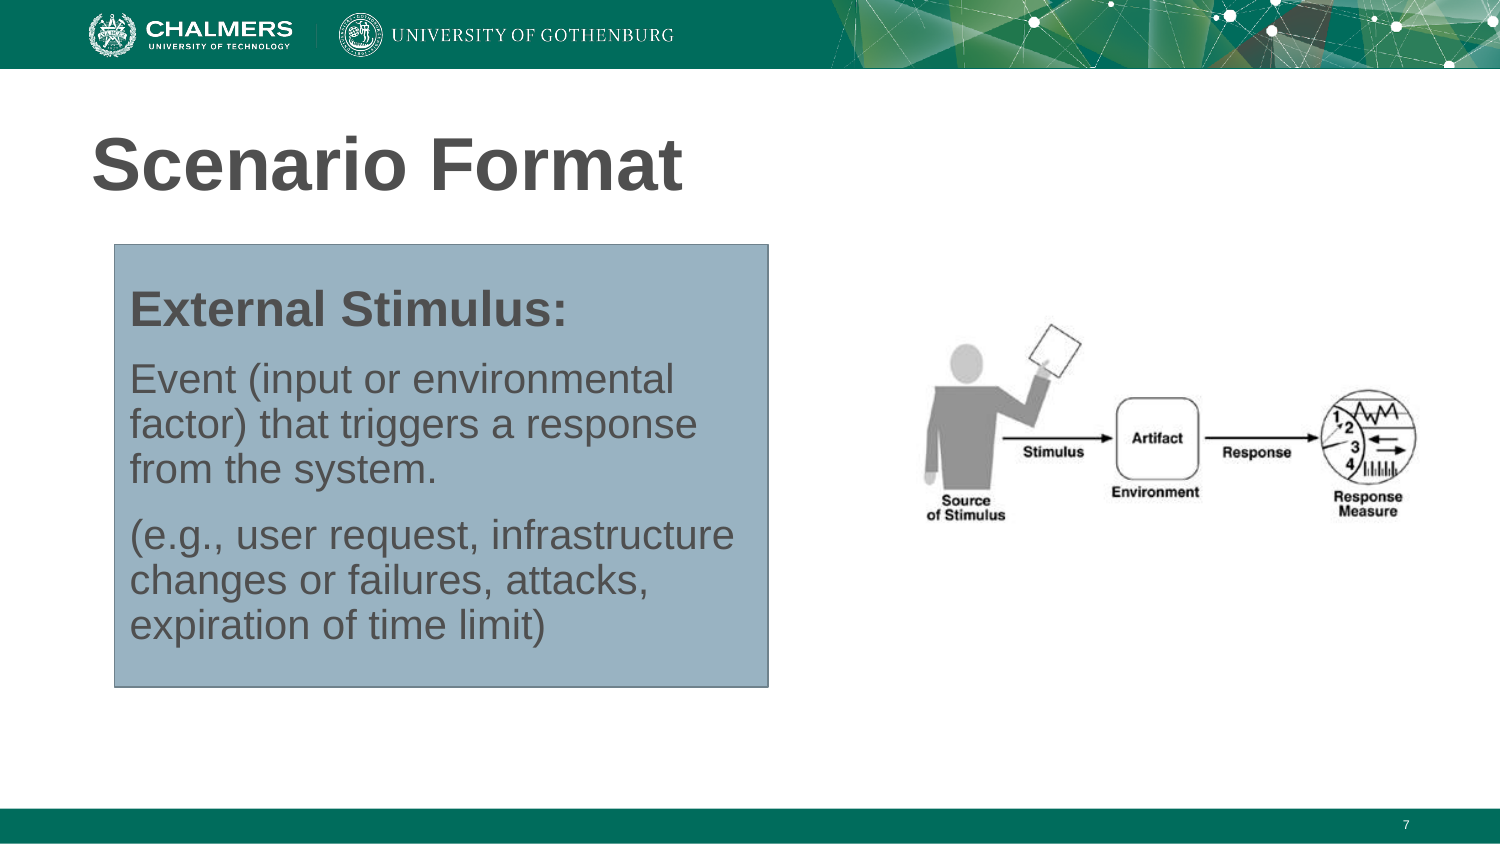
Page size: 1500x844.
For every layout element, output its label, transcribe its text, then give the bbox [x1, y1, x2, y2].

picture [759, 0, 1500, 68]
picture [867, 306, 1458, 570]
picture [64, 0, 696, 85]
title Scenario Format [76, 100, 1425, 211]
text_box External Stimulus: Event (input or environmental factor) that triggers a response from the system. (e.g., user request, infrastructure changes or failures, attacks, expiration of time limit) [114, 244, 769, 687]
slide_number ‹#› [1074, 809, 1425, 844]
